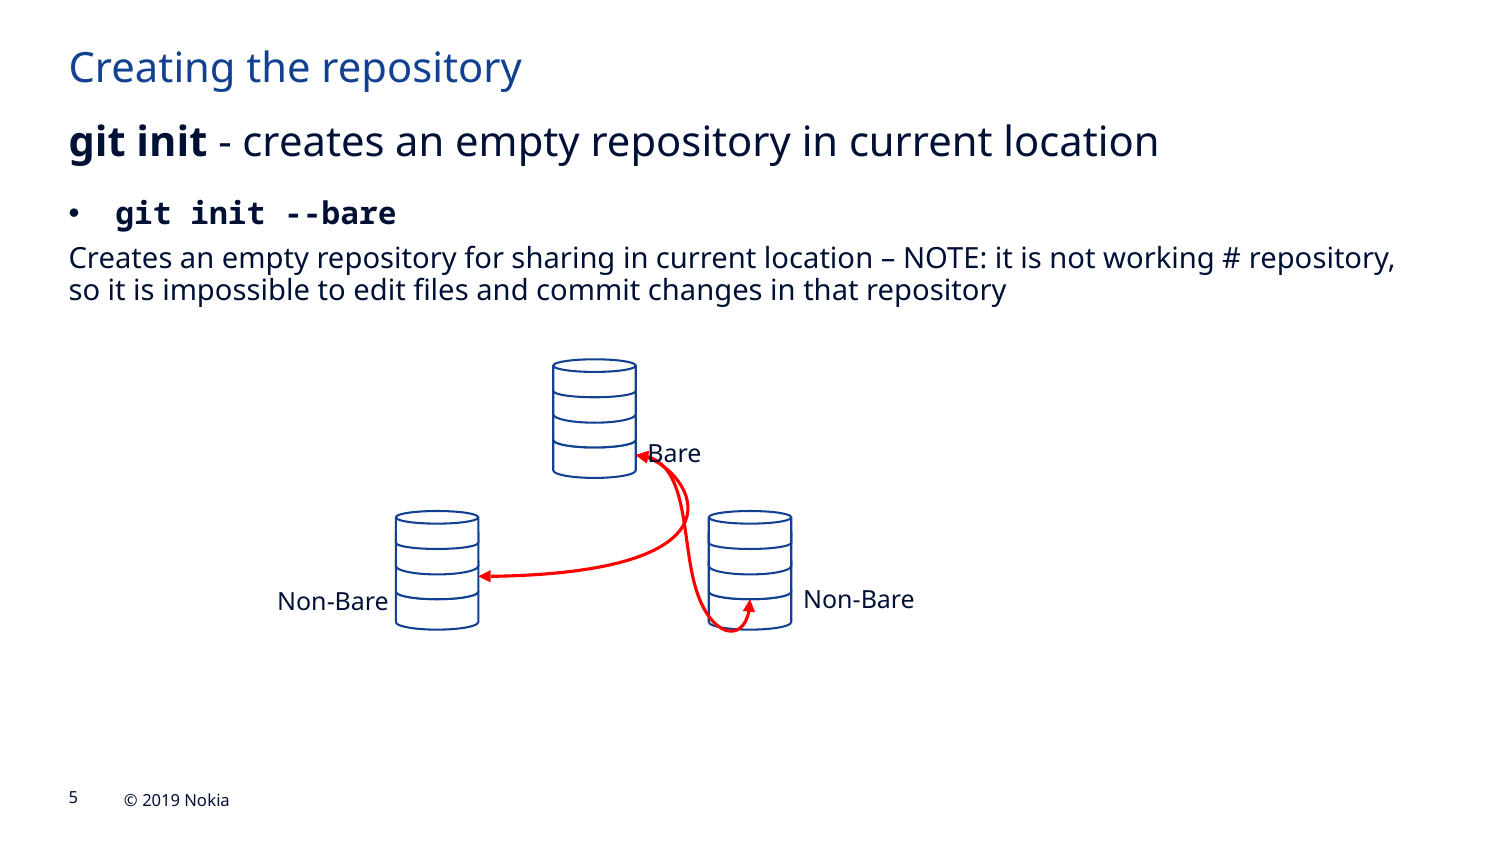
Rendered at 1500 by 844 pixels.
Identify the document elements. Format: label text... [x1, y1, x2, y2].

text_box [395, 510, 479, 630]
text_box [478, 477, 595, 577]
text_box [602, 469, 701, 585]
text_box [553, 359, 636, 478]
text_box Non-Bare [792, 571, 874, 618]
list Creating the repository [68, 46, 1432, 97]
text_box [708, 510, 792, 630]
text_box Bare [636, 425, 719, 472]
text_box Non-Bare [265, 573, 392, 620]
list git init - creates an empty repository in current location git init --bare Creates an empty repository for sharing in current location – NOTE: it is not working # repository, so it is impossible to edit files and commit changes in that repository [68, 120, 1432, 705]
